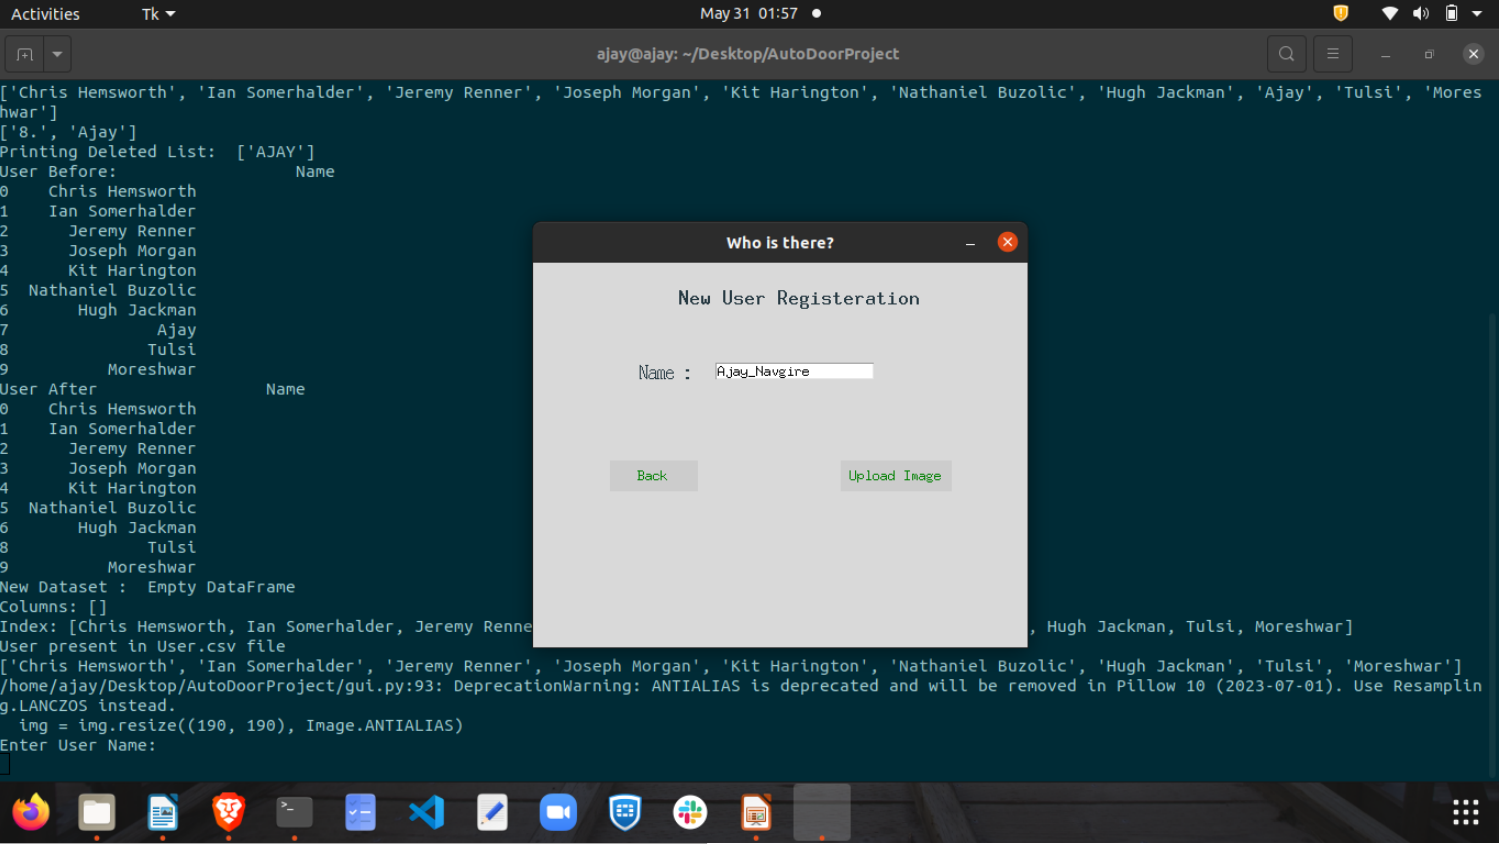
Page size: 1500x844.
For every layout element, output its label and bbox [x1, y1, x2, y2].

picture [158, 683, 176, 694]
picture [1138, 659, 1145, 671]
picture [189, 721, 194, 733]
picture [99, 426, 127, 434]
picture [109, 740, 126, 750]
picture [11, 169, 17, 176]
picture [1197, 663, 1214, 671]
picture [69, 584, 77, 592]
picture [21, 701, 57, 711]
picture [130, 523, 136, 533]
picture [70, 406, 76, 414]
picture [179, 347, 185, 355]
picture [387, 624, 393, 631]
picture [100, 624, 106, 631]
picture [179, 682, 184, 694]
picture [465, 661, 472, 671]
picture [218, 584, 225, 592]
picture [962, 86, 966, 97]
picture [210, 621, 215, 631]
picture [110, 663, 116, 671]
picture [168, 204, 175, 216]
picture [940, 663, 947, 671]
picture [130, 208, 136, 216]
picture [1256, 622, 1274, 631]
picture [0, 265, 8, 275]
picture [803, 86, 808, 97]
picture [347, 663, 353, 671]
picture [79, 683, 86, 691]
picture [189, 343, 195, 355]
picture [0, 641, 8, 651]
picture [1207, 620, 1214, 631]
picture [130, 564, 136, 572]
picture [178, 485, 195, 493]
picture [1058, 663, 1065, 671]
picture [357, 620, 363, 631]
picture [60, 149, 77, 160]
picture [258, 683, 264, 691]
picture [1286, 90, 1293, 97]
picture [613, 683, 630, 694]
picture [110, 502, 116, 513]
picture [159, 659, 166, 671]
picture [843, 663, 858, 671]
picture [297, 624, 324, 631]
picture [90, 126, 95, 140]
picture [139, 525, 156, 533]
picture [169, 147, 176, 157]
picture [1148, 680, 1155, 691]
picture [664, 663, 670, 674]
picture [1010, 683, 1016, 691]
picture [2, 206, 7, 216]
picture [248, 582, 254, 592]
picture [110, 620, 116, 631]
picture [1355, 681, 1363, 691]
picture [170, 265, 175, 275]
picture [189, 426, 195, 434]
picture [20, 643, 28, 651]
picture [129, 305, 136, 315]
picture [1108, 87, 1135, 101]
picture [159, 521, 166, 533]
picture [1009, 663, 1016, 671]
picture [574, 90, 582, 97]
picture [149, 485, 166, 496]
picture [89, 723, 106, 734]
picture [99, 129, 106, 137]
picture [1227, 681, 1234, 691]
picture [0, 562, 8, 572]
picture [257, 147, 265, 157]
picture [1019, 679, 1075, 691]
picture [328, 680, 334, 691]
picture [189, 228, 195, 236]
picture [1424, 683, 1431, 691]
picture [99, 525, 106, 536]
picture [0, 703, 7, 714]
picture [169, 406, 175, 414]
picture [71, 246, 87, 256]
picture [90, 502, 96, 513]
picture [1058, 90, 1065, 97]
picture [277, 584, 294, 592]
picture [79, 87, 107, 97]
picture [327, 624, 333, 631]
picture [178, 426, 186, 434]
picture [189, 643, 195, 651]
picture [99, 244, 126, 259]
picture [821, 663, 828, 674]
picture [1158, 661, 1164, 671]
picture [130, 147, 136, 157]
picture [1266, 87, 1274, 97]
picture [1217, 684, 1223, 694]
picture [249, 720, 254, 730]
picture [1277, 624, 1283, 631]
picture [576, 663, 582, 671]
picture [91, 265, 96, 275]
picture [149, 208, 156, 216]
picture [49, 166, 67, 176]
picture [90, 284, 96, 295]
picture [1089, 680, 1095, 691]
picture [169, 502, 175, 513]
picture [969, 663, 977, 671]
picture [179, 721, 184, 733]
picture [169, 324, 174, 338]
picture [79, 386, 87, 394]
picture [140, 264, 146, 275]
picture [940, 90, 947, 97]
picture [1236, 681, 1244, 691]
picture [427, 720, 432, 730]
picture [535, 680, 541, 691]
picture [70, 208, 77, 216]
picture [79, 523, 96, 533]
picture [178, 248, 185, 256]
picture [70, 443, 87, 453]
picture [1276, 663, 1283, 671]
picture [71, 165, 77, 176]
picture [258, 584, 264, 592]
picture [267, 584, 274, 592]
picture [0, 404, 8, 414]
picture [50, 643, 66, 654]
picture [188, 287, 195, 295]
picture [257, 624, 264, 631]
picture [188, 184, 195, 196]
picture [178, 624, 196, 631]
picture [1474, 683, 1481, 691]
picture [189, 584, 195, 595]
picture [1078, 619, 1085, 631]
picture [0, 582, 28, 592]
picture [130, 426, 136, 433]
picture [347, 90, 353, 97]
picture [218, 620, 225, 631]
picture [833, 87, 838, 97]
picture [179, 146, 185, 157]
picture [1177, 663, 1184, 671]
picture [1098, 683, 1105, 691]
picture [238, 584, 245, 592]
picture [576, 683, 581, 691]
picture [169, 284, 175, 295]
picture [0, 147, 8, 157]
picture [188, 505, 195, 513]
picture [51, 285, 57, 295]
picture [633, 87, 651, 97]
picture [604, 680, 611, 691]
picture [89, 619, 96, 631]
picture [1347, 620, 1351, 635]
picture [130, 640, 136, 651]
picture [90, 188, 96, 196]
picture [120, 446, 126, 457]
picture [1298, 90, 1303, 99]
picture [69, 701, 78, 711]
picture [1020, 663, 1026, 671]
picture [248, 661, 285, 671]
picture [60, 283, 67, 295]
picture [139, 307, 156, 315]
picture [754, 87, 759, 97]
picture [138, 463, 165, 473]
picture [249, 621, 254, 631]
picture [148, 446, 175, 453]
picture [1177, 90, 1184, 97]
picture [585, 85, 621, 101]
picture [178, 446, 186, 453]
picture [415, 681, 423, 691]
picture [397, 720, 403, 730]
picture [178, 268, 195, 275]
picture [387, 720, 393, 730]
picture [81, 719, 86, 730]
picture [653, 681, 671, 691]
picture [1217, 624, 1224, 631]
picture [60, 90, 67, 97]
picture [60, 383, 68, 394]
picture [90, 683, 96, 694]
picture [90, 228, 96, 236]
picture [60, 184, 67, 196]
picture [99, 307, 106, 318]
picture [158, 287, 166, 295]
picture [179, 545, 185, 552]
picture [79, 169, 87, 176]
picture [1306, 660, 1313, 671]
picture [41, 663, 47, 671]
picture [70, 426, 77, 434]
picture [1128, 620, 1134, 631]
picture [81, 264, 86, 275]
picture [1189, 681, 1194, 691]
picture [1030, 663, 1037, 671]
picture [50, 660, 57, 671]
picture [525, 680, 531, 691]
picture [999, 87, 1016, 97]
picture [160, 423, 165, 434]
picture [219, 643, 225, 651]
picture [189, 564, 195, 572]
picture [1167, 663, 1174, 671]
picture [930, 86, 937, 97]
picture [30, 624, 38, 631]
picture [79, 661, 107, 671]
picture [30, 149, 37, 157]
picture [89, 643, 106, 651]
picture [1157, 683, 1175, 691]
picture [455, 681, 472, 691]
picture [80, 482, 86, 493]
picture [200, 720, 205, 730]
picture [69, 265, 77, 275]
picture [10, 109, 18, 117]
picture [248, 90, 285, 97]
picture [1118, 681, 1126, 691]
picture [199, 624, 205, 631]
picture [180, 185, 185, 196]
picture [287, 683, 295, 691]
picture [70, 226, 87, 236]
picture [1287, 681, 1293, 691]
picture [99, 462, 126, 476]
picture [168, 723, 176, 730]
picture [1404, 683, 1412, 689]
picture [149, 660, 156, 671]
picture [168, 248, 175, 259]
picture [178, 228, 185, 236]
picture [366, 620, 373, 631]
picture [1108, 624, 1125, 631]
picture [80, 643, 86, 651]
picture [21, 739, 27, 750]
picture [1306, 620, 1333, 631]
picture [821, 683, 838, 691]
picture [811, 663, 818, 671]
picture [130, 701, 136, 711]
picture [69, 483, 77, 493]
picture [703, 681, 710, 691]
picture [495, 663, 512, 671]
picture [0, 740, 7, 750]
picture [208, 643, 215, 651]
picture [0, 166, 8, 176]
picture [99, 208, 127, 216]
picture [90, 446, 96, 453]
picture [159, 85, 166, 97]
picture [229, 644, 235, 651]
picture [59, 740, 76, 750]
picture [90, 406, 96, 414]
picture [40, 604, 57, 612]
picture [307, 663, 314, 671]
picture [484, 621, 492, 631]
picture [51, 146, 57, 157]
picture [138, 564, 146, 572]
picture [980, 86, 986, 97]
picture [39, 582, 48, 592]
picture [397, 661, 413, 671]
picture [168, 465, 175, 477]
picture [228, 90, 235, 97]
picture [188, 465, 195, 473]
picture [445, 624, 463, 631]
picture [80, 403, 86, 414]
picture [1129, 680, 1135, 691]
picture [1455, 680, 1461, 691]
picture [30, 86, 37, 97]
picture [841, 90, 858, 97]
picture [950, 663, 957, 671]
picture [208, 582, 216, 592]
picture [494, 683, 512, 691]
picture [979, 679, 997, 691]
picture [229, 582, 235, 592]
picture [0, 782, 1499, 843]
picture [654, 90, 660, 97]
picture [90, 465, 96, 473]
picture [21, 146, 27, 157]
picture [0, 463, 7, 473]
picture [307, 90, 314, 97]
picture [178, 643, 186, 651]
picture [89, 584, 97, 592]
picture [70, 383, 77, 394]
picture [109, 404, 166, 414]
picture [21, 719, 27, 730]
picture [228, 663, 235, 671]
picture [843, 683, 848, 691]
picture [1020, 90, 1026, 97]
picture [41, 147, 47, 157]
picture [683, 90, 690, 97]
picture [405, 720, 414, 730]
picture [446, 663, 451, 674]
picture [239, 146, 243, 160]
picture [890, 683, 897, 691]
picture [317, 86, 324, 97]
picture [61, 581, 67, 592]
picture [138, 226, 146, 236]
picture [1287, 660, 1293, 671]
picture [337, 620, 353, 631]
picture [20, 109, 27, 117]
picture [179, 284, 185, 295]
picture [70, 463, 87, 473]
picture [486, 683, 492, 691]
picture [99, 228, 106, 236]
picture [2, 621, 6, 631]
picture [416, 663, 423, 671]
picture [52, 106, 56, 120]
picture [714, 681, 719, 691]
picture [1187, 85, 1194, 97]
picture [10, 604, 18, 612]
picture [297, 167, 334, 176]
picture [138, 145, 156, 157]
picture [178, 327, 185, 335]
picture [684, 681, 689, 691]
picture [210, 87, 215, 97]
picture [1228, 620, 1233, 631]
picture [673, 90, 680, 97]
picture [396, 683, 403, 694]
picture [475, 90, 492, 97]
picture [109, 186, 175, 196]
picture [287, 147, 295, 157]
picture [178, 564, 185, 572]
picture [288, 90, 294, 97]
picture [268, 147, 274, 157]
picture [120, 703, 126, 711]
picture [199, 146, 205, 157]
picture [149, 542, 156, 552]
picture [267, 624, 274, 631]
picture [2, 660, 6, 674]
picture [90, 248, 96, 256]
picture [457, 718, 461, 733]
picture [130, 268, 136, 275]
picture [0, 305, 8, 315]
picture [922, 87, 927, 97]
picture [119, 90, 145, 97]
picture [109, 521, 116, 532]
picture [178, 366, 185, 374]
picture [308, 720, 314, 730]
picture [1187, 659, 1194, 671]
picture [109, 483, 126, 493]
picture [1196, 681, 1205, 691]
picture [109, 364, 127, 374]
picture [20, 683, 47, 691]
picture [821, 90, 828, 101]
picture [90, 386, 96, 394]
picture [188, 402, 195, 414]
picture [100, 700, 106, 711]
picture [110, 90, 116, 97]
picture [218, 663, 225, 671]
picture [1051, 86, 1055, 97]
picture [11, 149, 17, 157]
picture [31, 109, 37, 117]
picture [158, 505, 166, 513]
picture [297, 86, 304, 97]
picture [1475, 90, 1481, 97]
picture [515, 90, 521, 97]
picture [128, 285, 146, 295]
picture [268, 681, 275, 691]
picture [1434, 683, 1452, 694]
picture [178, 208, 186, 216]
picture [692, 681, 701, 691]
picture [753, 680, 759, 691]
picture [169, 482, 175, 493]
picture [130, 683, 136, 691]
picture [366, 720, 384, 730]
picture [158, 641, 175, 651]
picture [189, 327, 195, 338]
picture [139, 643, 146, 651]
picture [654, 663, 660, 671]
picture [149, 426, 156, 434]
picture [30, 659, 37, 671]
picture [150, 87, 156, 97]
picture [812, 683, 818, 691]
picture [29, 503, 41, 513]
picture [20, 127, 27, 137]
picture [31, 169, 37, 176]
picture [110, 146, 116, 157]
picture [1277, 90, 1282, 101]
picture [1217, 90, 1224, 97]
picture [149, 582, 176, 595]
picture [188, 307, 195, 315]
picture [179, 403, 185, 414]
picture [1040, 660, 1046, 671]
picture [278, 683, 284, 691]
picture [69, 643, 77, 651]
picture [20, 169, 28, 176]
picture [109, 562, 127, 572]
picture [51, 680, 57, 694]
picture [900, 87, 917, 97]
picture [79, 621, 86, 631]
picture [119, 228, 126, 239]
picture [386, 683, 394, 694]
picture [1434, 87, 1452, 97]
picture [140, 482, 146, 493]
picture [179, 465, 185, 473]
picture [99, 446, 117, 453]
picture [1366, 683, 1372, 691]
picture [91, 601, 95, 615]
picture [71, 620, 75, 635]
picture [900, 683, 907, 691]
picture [0, 0, 1499, 80]
picture [1355, 90, 1362, 97]
picture [149, 505, 156, 513]
picture [138, 246, 165, 256]
picture [220, 681, 255, 691]
picture [267, 384, 284, 394]
picture [51, 502, 57, 513]
picture [1048, 622, 1075, 635]
picture [99, 505, 107, 511]
picture [208, 720, 226, 730]
picture [1376, 663, 1382, 671]
picture [120, 723, 126, 730]
picture [0, 246, 7, 256]
picture [158, 325, 167, 335]
picture [376, 624, 384, 631]
picture [0, 226, 7, 236]
picture [79, 127, 88, 137]
picture [792, 90, 798, 97]
picture [1108, 661, 1135, 674]
picture [109, 681, 126, 691]
picture [139, 723, 146, 730]
picture [466, 624, 472, 635]
picture [188, 681, 195, 691]
picture [1366, 86, 1372, 97]
picture [436, 624, 442, 631]
picture [0, 602, 7, 612]
picture [544, 683, 561, 691]
picture [297, 659, 304, 671]
picture [1385, 663, 1392, 671]
picture [198, 683, 205, 691]
picture [110, 284, 116, 295]
picture [367, 680, 373, 691]
picture [41, 90, 47, 97]
picture [771, 87, 789, 97]
picture [1029, 90, 1037, 97]
picture [426, 681, 433, 691]
picture [159, 362, 177, 374]
picture [722, 681, 729, 691]
picture [309, 146, 313, 160]
picture [584, 683, 591, 691]
picture [42, 505, 47, 513]
picture [1375, 683, 1382, 691]
picture [49, 404, 57, 411]
picture [149, 268, 166, 279]
picture [150, 680, 156, 691]
picture [189, 149, 195, 157]
picture [326, 659, 344, 671]
picture [316, 723, 354, 734]
picture [110, 129, 116, 140]
picture [1049, 660, 1056, 671]
picture [941, 680, 947, 691]
picture [0, 364, 8, 374]
picture [119, 663, 130, 671]
picture [1099, 621, 1105, 631]
picture [71, 680, 76, 694]
picture [138, 443, 146, 453]
picture [1355, 661, 1373, 671]
picture [110, 641, 116, 651]
picture [99, 287, 107, 295]
picture [189, 208, 195, 216]
picture [396, 87, 422, 97]
picture [663, 90, 670, 101]
picture [287, 386, 305, 394]
picture [1346, 87, 1353, 97]
picture [279, 718, 283, 733]
picture [950, 90, 957, 97]
picture [1276, 681, 1284, 691]
picture [11, 386, 17, 394]
picture [11, 643, 17, 651]
picture [109, 303, 116, 315]
picture [50, 584, 57, 592]
picture [268, 640, 274, 651]
picture [1465, 680, 1471, 691]
picture [138, 622, 175, 631]
picture [188, 248, 195, 256]
picture [910, 679, 917, 691]
picture [209, 680, 215, 691]
picture [564, 681, 572, 691]
picture [99, 169, 107, 176]
picture [417, 720, 422, 730]
picture [109, 266, 126, 275]
picture [149, 366, 156, 374]
picture [159, 205, 166, 216]
picture [674, 681, 680, 691]
picture [425, 90, 452, 101]
picture [90, 482, 96, 493]
picture [20, 619, 27, 631]
picture [1197, 624, 1204, 631]
picture [951, 680, 957, 691]
picture [188, 525, 195, 532]
picture [781, 679, 809, 694]
picture [129, 742, 147, 750]
picture [1257, 681, 1263, 691]
picture [1394, 681, 1402, 691]
picture [514, 683, 522, 691]
picture [1267, 661, 1273, 671]
picture [249, 640, 255, 651]
picture [159, 560, 177, 572]
picture [1197, 90, 1214, 97]
picture [277, 643, 285, 651]
picture [594, 683, 601, 691]
picture [79, 742, 87, 750]
picture [10, 624, 17, 631]
picture [151, 719, 156, 730]
picture [515, 663, 521, 671]
picture [109, 703, 116, 711]
picture [1305, 681, 1314, 691]
picture [138, 366, 147, 374]
picture [258, 640, 264, 651]
picture [49, 384, 58, 394]
picture [494, 216, 1037, 674]
picture [109, 228, 117, 236]
picture [51, 206, 56, 216]
picture [60, 402, 67, 414]
picture [130, 485, 136, 493]
picture [732, 87, 739, 97]
picture [356, 683, 363, 691]
picture [179, 581, 185, 592]
picture [70, 287, 86, 295]
picture [1317, 681, 1322, 691]
picture [1376, 90, 1382, 97]
picture [0, 680, 7, 694]
picture [70, 188, 76, 196]
picture [10, 679, 17, 691]
picture [673, 663, 680, 671]
picture [129, 723, 137, 730]
picture [811, 90, 818, 97]
picture [128, 503, 146, 513]
picture [60, 501, 86, 513]
picture [318, 660, 324, 671]
picture [0, 483, 7, 493]
picture [81, 185, 86, 196]
picture [139, 204, 146, 216]
picture [416, 621, 433, 631]
picture [60, 208, 67, 216]
picture [2, 126, 6, 140]
picture [79, 305, 96, 315]
picture [435, 720, 443, 730]
picture [131, 663, 146, 671]
picture [30, 604, 37, 612]
picture [475, 683, 483, 694]
picture [1336, 624, 1342, 631]
picture [30, 742, 38, 750]
picture [90, 169, 96, 176]
picture [969, 90, 977, 97]
picture [29, 285, 47, 295]
picture [860, 679, 878, 691]
picture [158, 347, 166, 355]
picture [425, 663, 444, 671]
picture [1139, 680, 1145, 691]
picture [190, 541, 195, 552]
picture [80, 584, 86, 592]
picture [21, 601, 27, 612]
picture [1464, 90, 1472, 97]
picture [326, 85, 344, 97]
picture [31, 643, 37, 651]
picture [158, 545, 166, 552]
picture [1217, 663, 1224, 671]
picture [495, 90, 512, 97]
picture [0, 507, 7, 513]
picture [60, 683, 67, 691]
picture [10, 742, 17, 750]
picture [929, 683, 938, 691]
picture [465, 87, 472, 97]
picture [60, 426, 67, 434]
picture [298, 680, 303, 694]
picture [169, 541, 175, 552]
picture [0, 345, 7, 355]
picture [0, 325, 7, 335]
picture [210, 661, 214, 671]
picture [1490, 314, 1495, 777]
picture [189, 366, 195, 374]
picture [120, 624, 126, 631]
picture [1133, 624, 1164, 631]
picture [20, 661, 27, 671]
picture [307, 683, 324, 691]
picture [41, 742, 47, 750]
picture [49, 188, 57, 196]
picture [961, 680, 967, 691]
picture [0, 384, 8, 394]
picture [2, 424, 7, 434]
picture [288, 663, 294, 671]
picture [1039, 86, 1046, 97]
picture [169, 343, 175, 355]
picture [475, 663, 492, 671]
picture [1405, 659, 1431, 671]
picture [0, 523, 7, 533]
picture [31, 386, 37, 394]
picture [168, 422, 175, 434]
picture [1296, 624, 1303, 631]
picture [1435, 663, 1441, 671]
picture [0, 542, 7, 552]
picture [1188, 621, 1194, 631]
picture [1455, 90, 1461, 97]
picture [792, 663, 798, 671]
picture [0, 443, 7, 453]
picture [683, 663, 690, 671]
picture [139, 679, 146, 691]
picture [1158, 87, 1164, 97]
picture [168, 307, 185, 315]
picture [277, 147, 284, 157]
picture [148, 699, 166, 711]
picture [1138, 85, 1145, 97]
picture [30, 723, 47, 734]
picture [150, 345, 155, 354]
picture [743, 86, 749, 97]
picture [2, 86, 6, 101]
picture [259, 720, 275, 730]
picture [168, 525, 185, 533]
picture [100, 581, 106, 592]
picture [20, 386, 28, 394]
picture [90, 742, 96, 750]
picture [20, 87, 27, 97]
picture [0, 105, 7, 117]
picture [139, 422, 146, 434]
picture [189, 446, 195, 453]
picture [1167, 90, 1174, 97]
picture [51, 424, 56, 434]
picture [119, 149, 126, 157]
picture [1327, 679, 1331, 694]
picture [100, 680, 106, 694]
picture [130, 366, 136, 374]
picture [159, 303, 163, 315]
picture [179, 502, 185, 513]
picture [0, 186, 8, 196]
picture [218, 90, 225, 97]
picture [346, 683, 353, 694]
picture [148, 228, 175, 236]
picture [89, 147, 107, 157]
picture [852, 681, 858, 691]
picture [565, 87, 571, 97]
picture [138, 703, 147, 711]
picture [1286, 624, 1294, 631]
